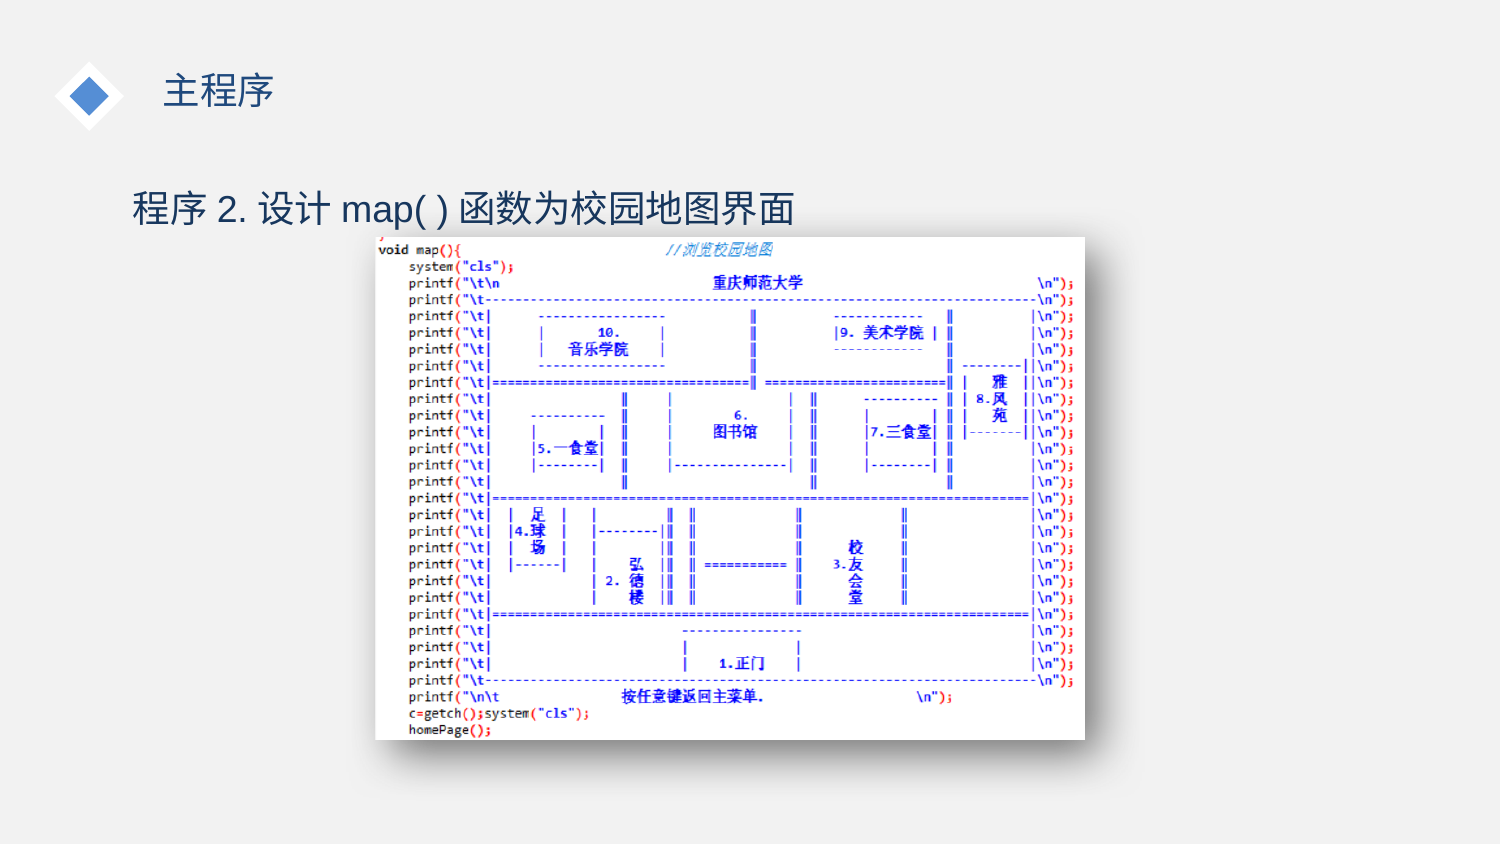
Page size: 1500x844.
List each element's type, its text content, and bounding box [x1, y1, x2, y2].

picture [375, 237, 1085, 740]
text_box 主程序 [147, 59, 291, 119]
text_box 程序2.设计map( )函数为校园地图界面 [118, 177, 1343, 237]
